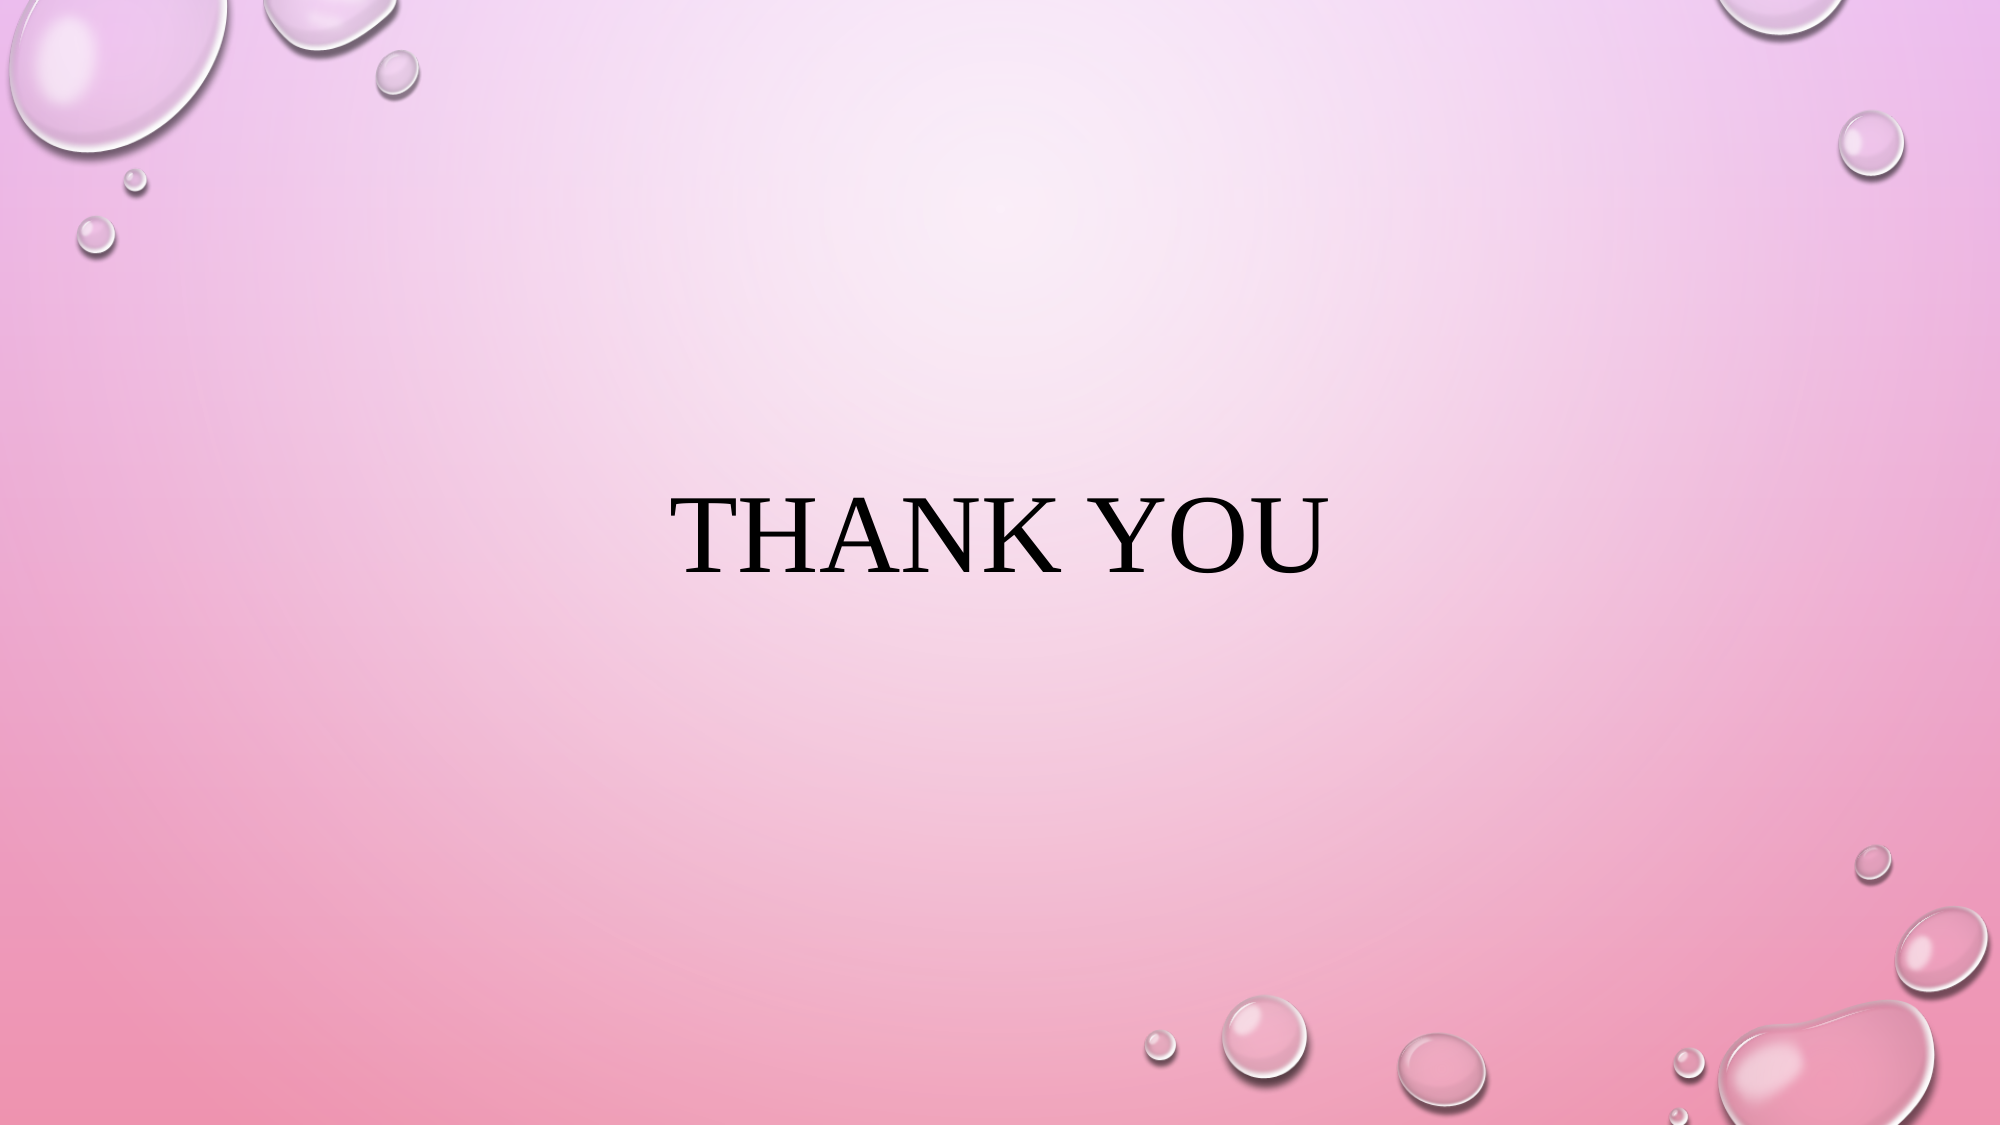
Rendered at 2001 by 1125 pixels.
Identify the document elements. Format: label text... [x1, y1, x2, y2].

picture [0, 0, 2000, 1125]
title THANK you [149, 404, 1851, 667]
